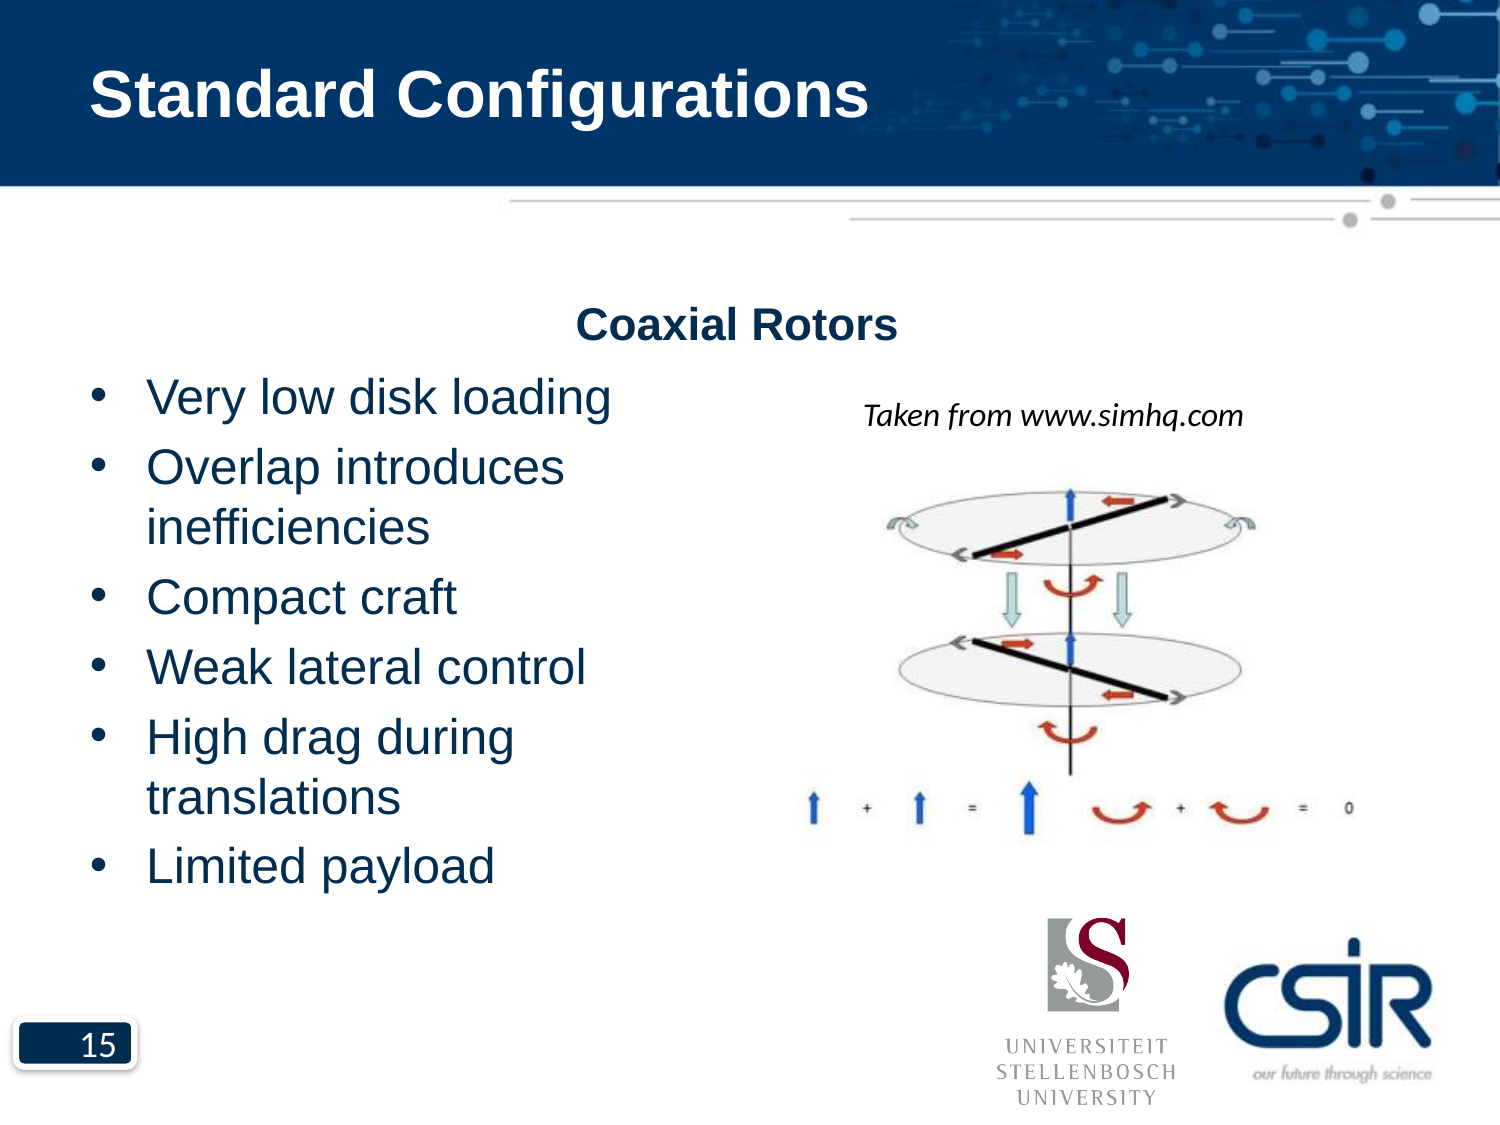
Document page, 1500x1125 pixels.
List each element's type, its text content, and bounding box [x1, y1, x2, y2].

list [781, 469, 1362, 850]
list Coaxial Rotors [75, 243, 1400, 357]
list Very low disk loading Overlap introduces inefficiencies Compact craft Weak lateral control High drag during translations Limited payload [75, 356, 786, 1005]
picture [0, 0, 1500, 1125]
text_box Taken from www.simhq.com [848, 385, 1260, 440]
title Standard Configurations [75, 21, 1425, 161]
